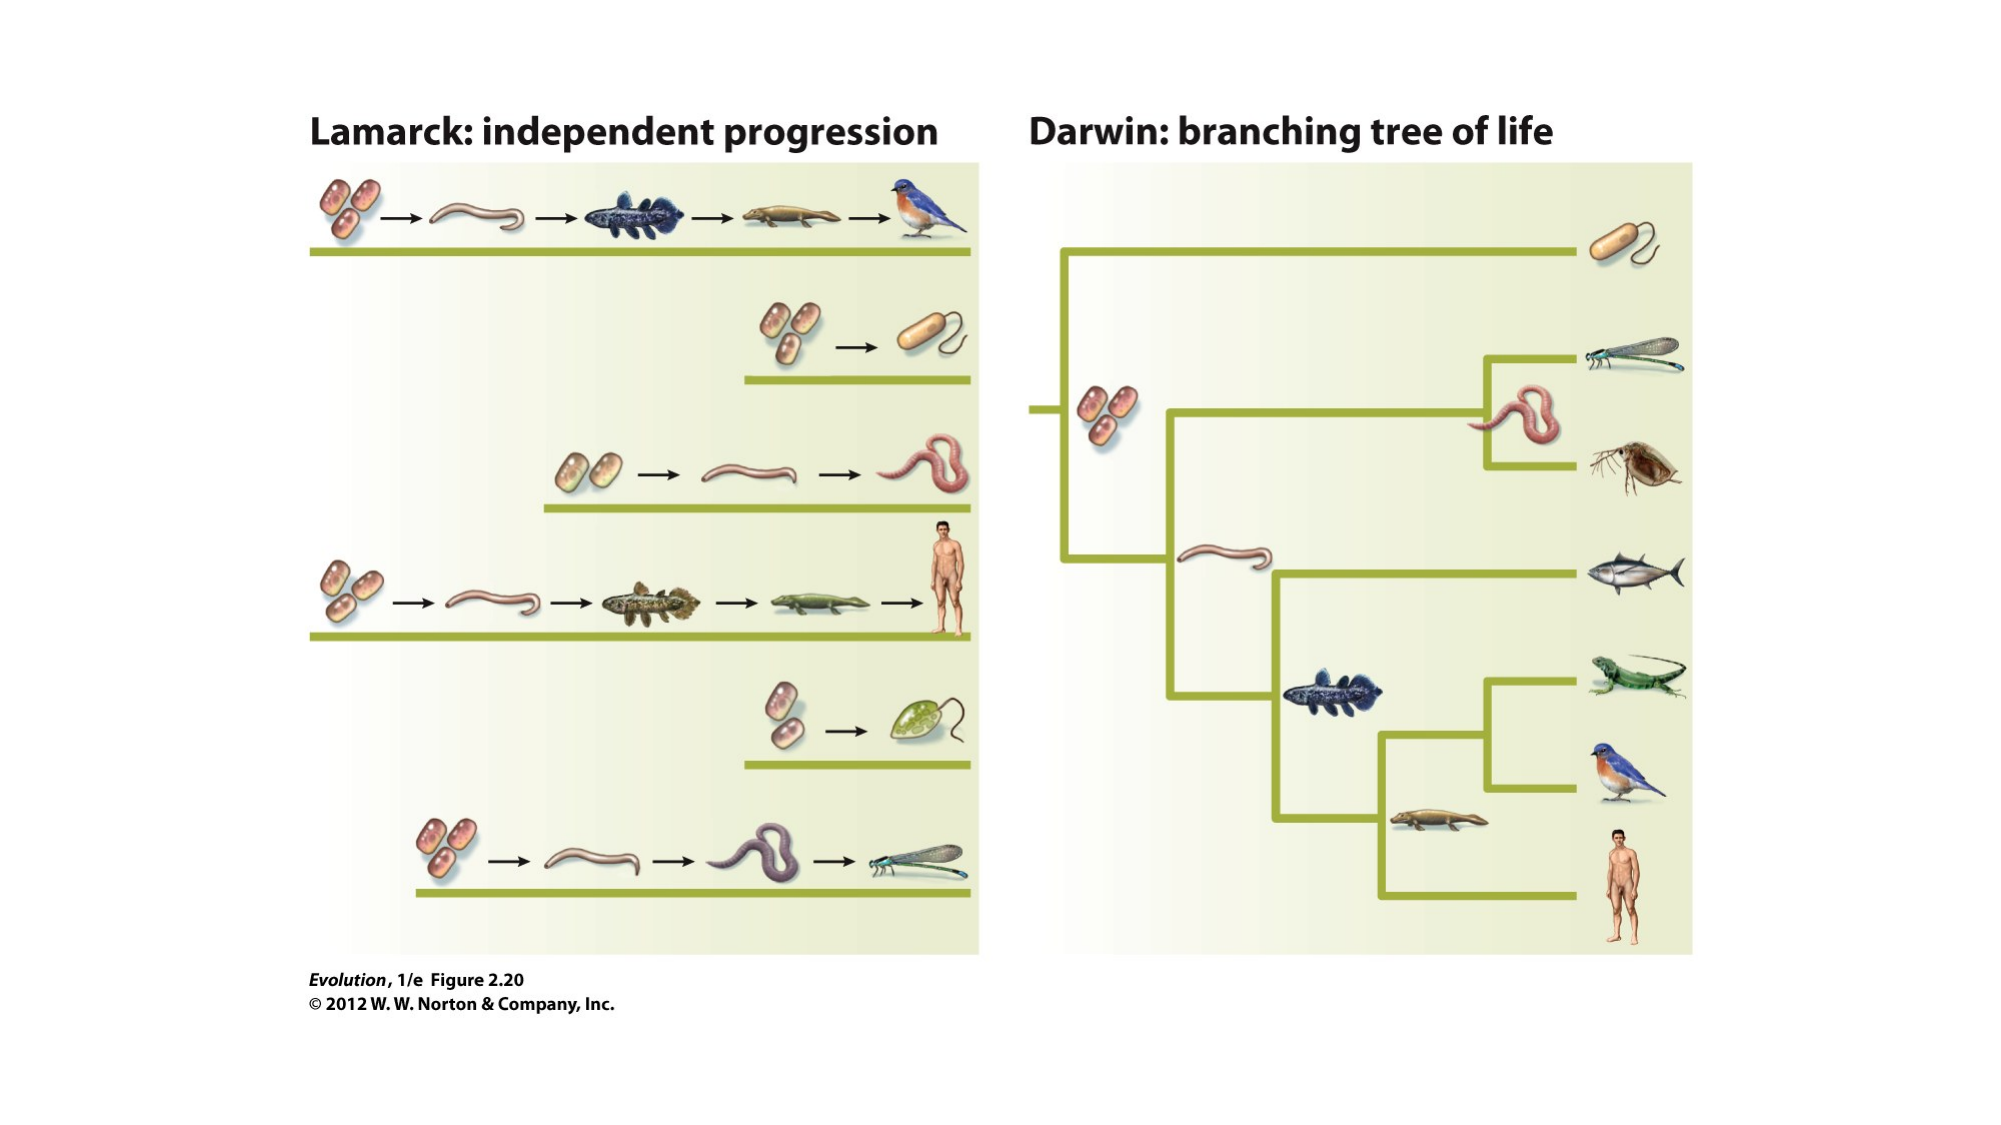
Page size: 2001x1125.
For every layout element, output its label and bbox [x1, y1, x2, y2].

picture [289, 97, 1711, 1028]
